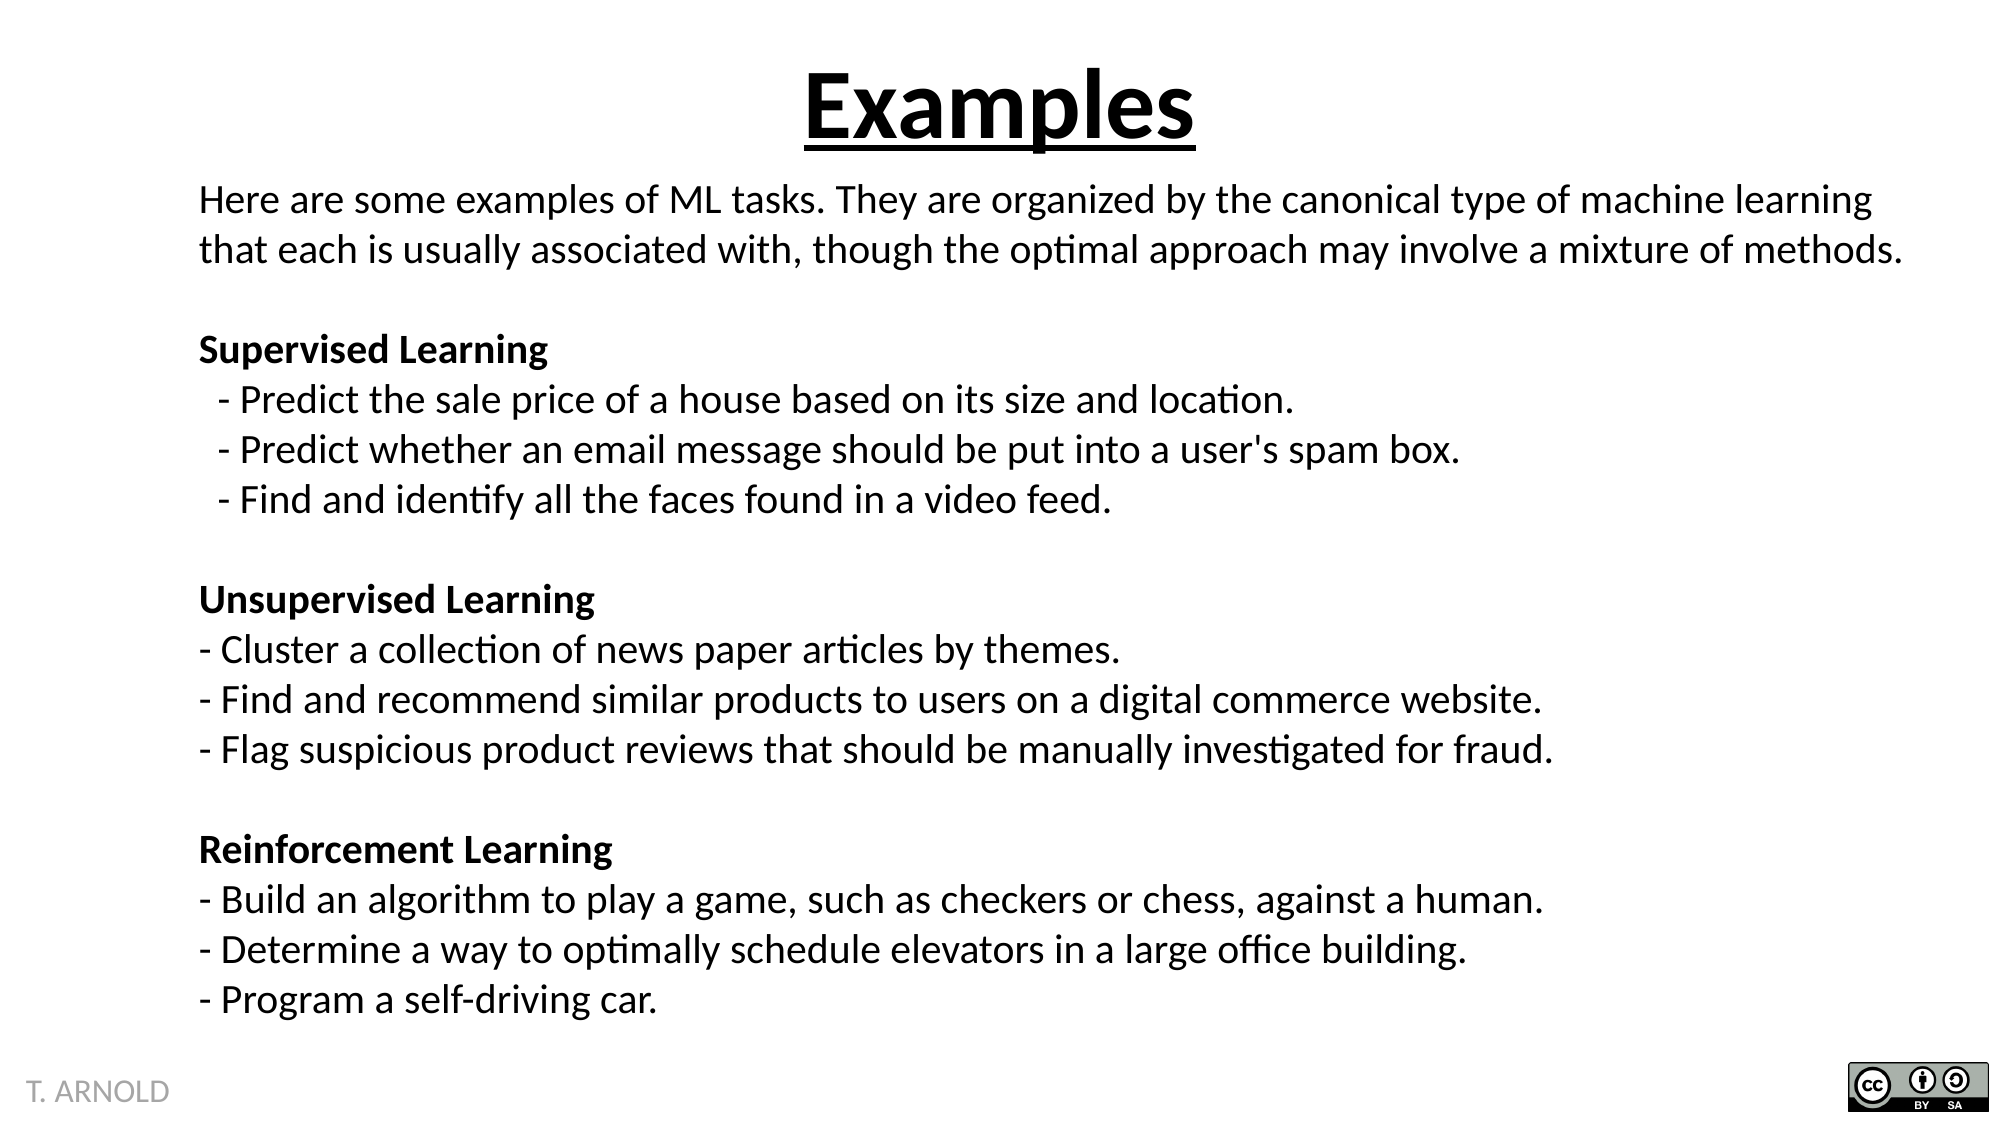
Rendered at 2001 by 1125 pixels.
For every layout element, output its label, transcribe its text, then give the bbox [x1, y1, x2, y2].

text_box Here are some examples of ML tasks. They are organized by the canonical type of machine learning that each is usually associated with, though the optimal approach may involve a mixture of methods. Supervised Learning - Predict the sale price of a house based on its size and location. - Predict whether an email message should be put into a user's spam box. - Find and identify all the faces found in a video feed. Unsupervised Learning - Cluster a collection of news paper articles by themes. - Find and recommend similar products to users on a digital commerce website. - Flag suspicious product reviews that should be manually investigated for fraud. Reinforcement Learning - Build an algorithm to play a game, such as checkers or chess, against a human. - Determine a way to optimally schedule elevators in a large office building. - Program a self-driving car. [183, 164, 1950, 1030]
picture [1848, 1062, 1989, 1112]
text_box T. ARNOLD [11, 1062, 673, 1117]
text_box Examples [395, 30, 1605, 164]
